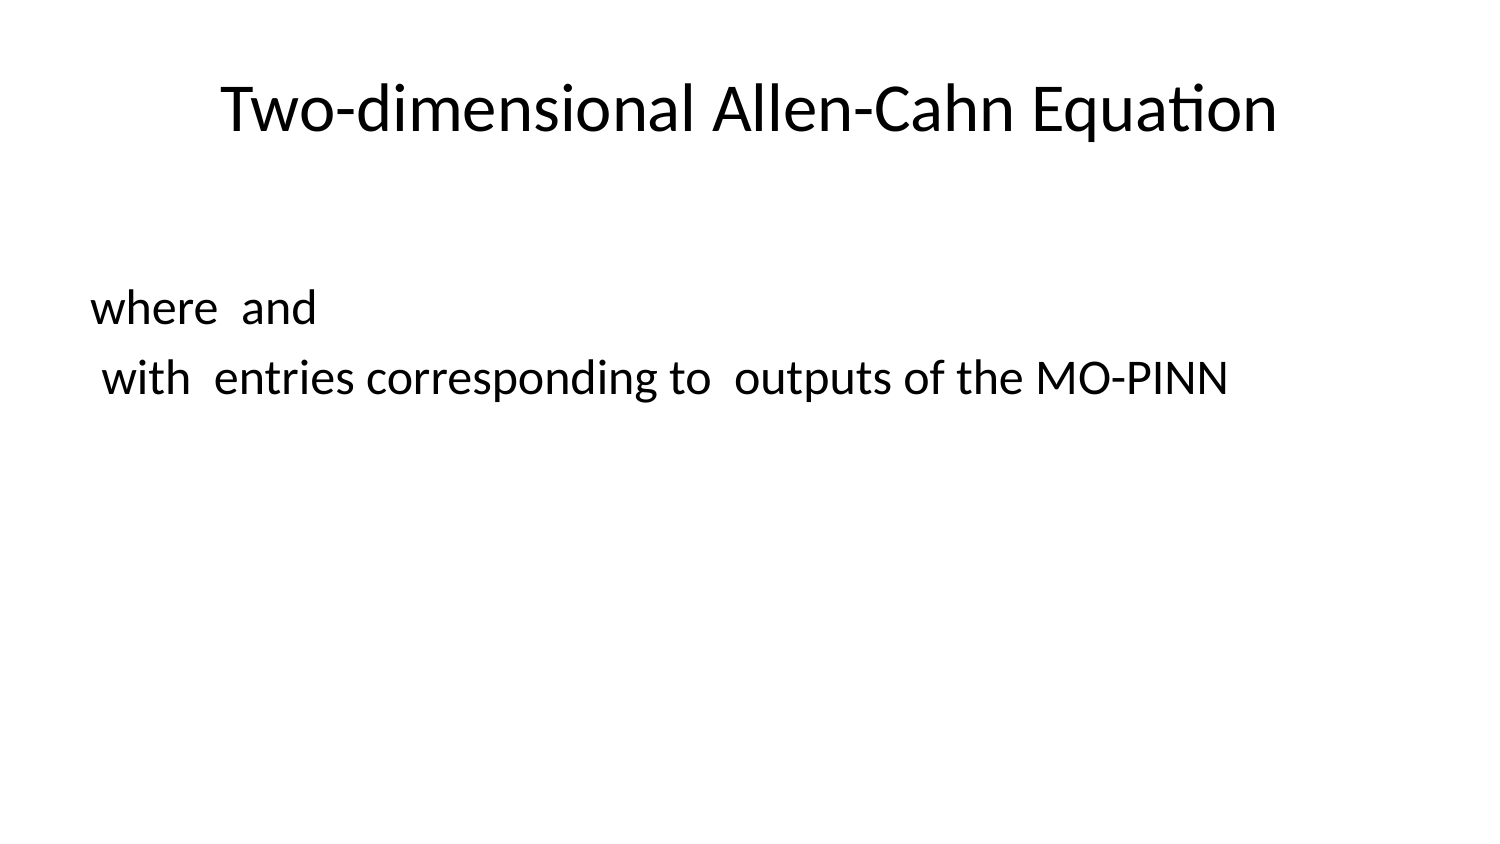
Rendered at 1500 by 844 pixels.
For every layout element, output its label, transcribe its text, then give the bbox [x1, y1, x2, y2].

title Two-dimensional Allen-Cahn Equation [75, 33, 1425, 175]
